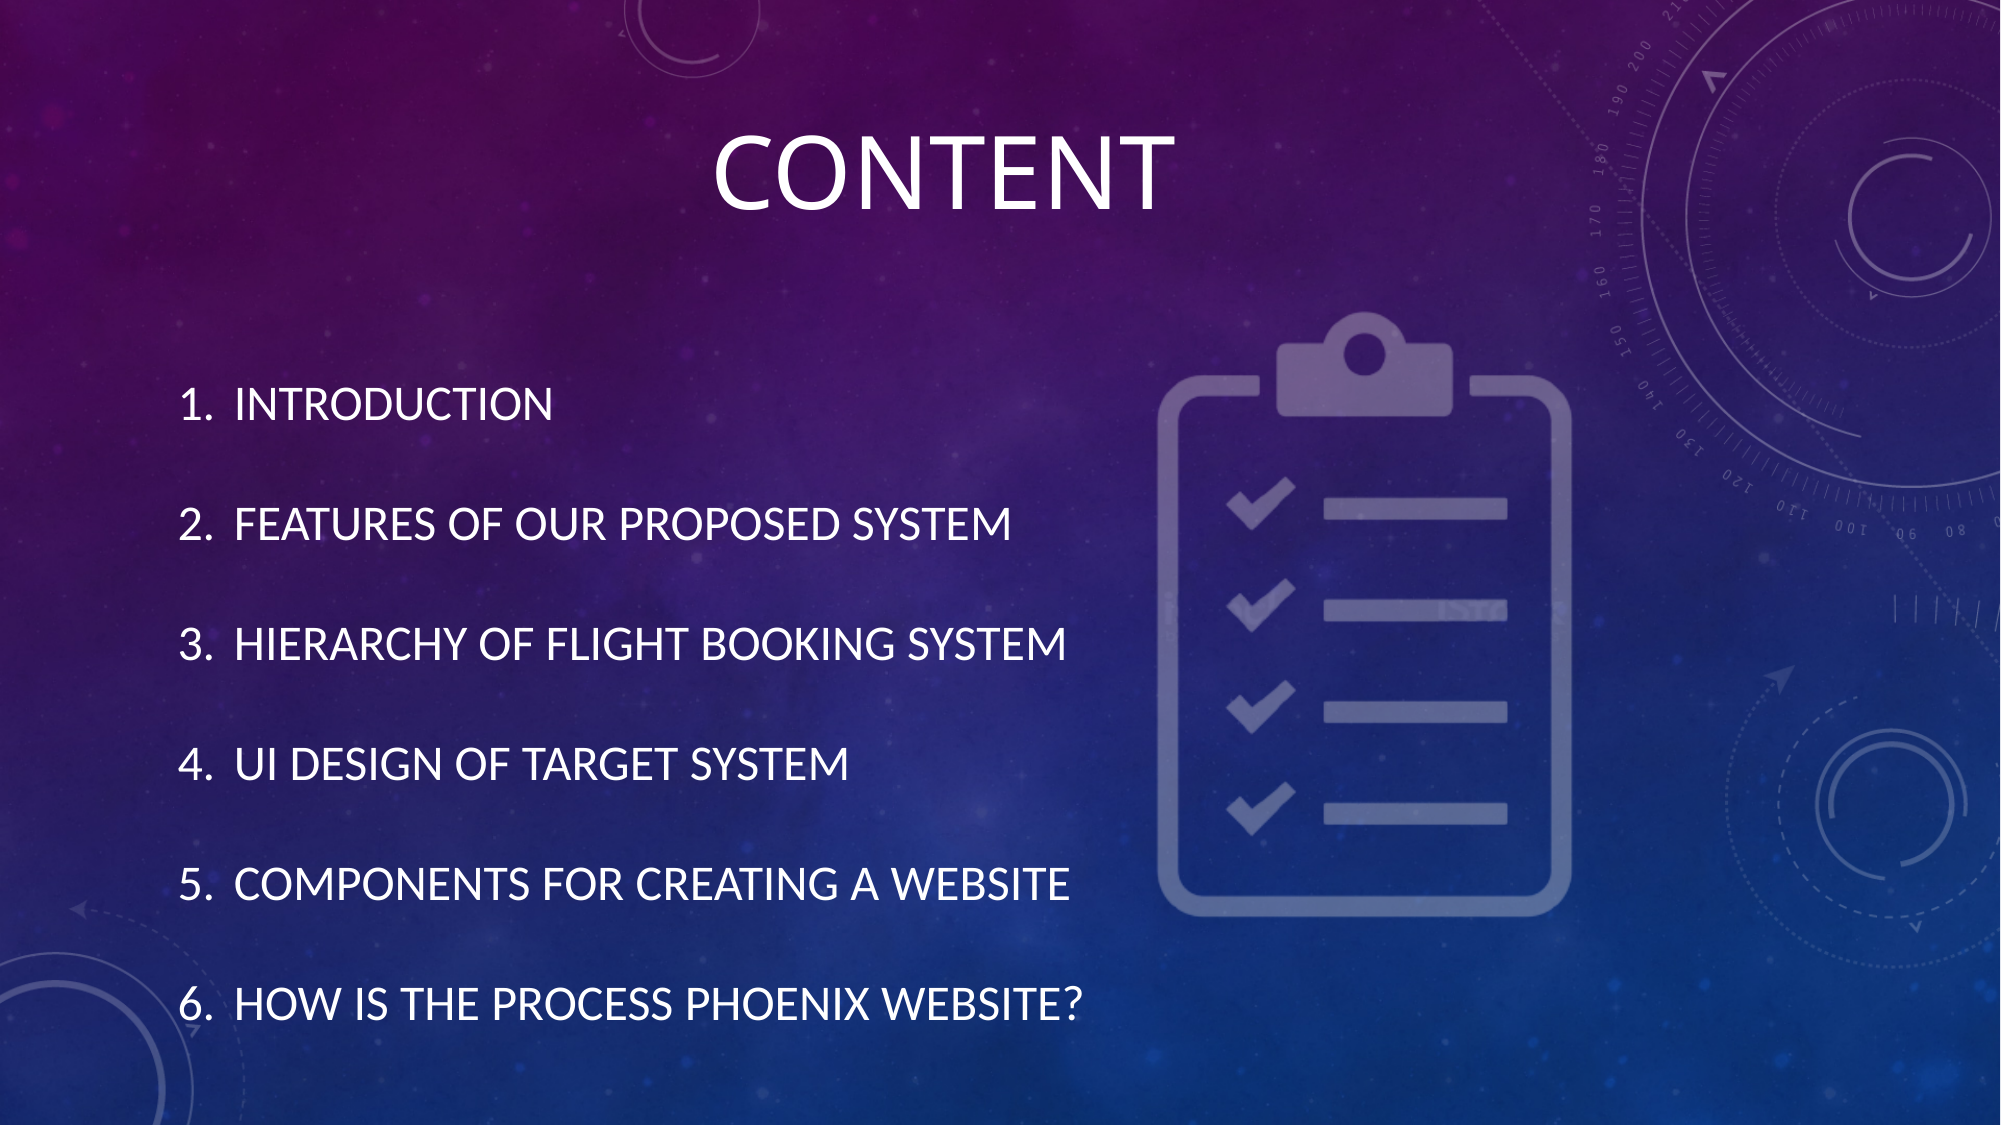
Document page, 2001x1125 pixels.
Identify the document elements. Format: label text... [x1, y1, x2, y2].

title Content [112, 99, 1775, 339]
text_box INTRODUCTION FEATURES OF OUR PROPOSED SYSTEM HIERARCHY OF FLIGHT BOOKING SYSTEM UI DESIGN OF TARGET SYSTEM COMPONENTS FOR CREATING A WEBSITE HOW IS THE PROCESS PHOENIX WEBSITE? [162, 303, 1749, 1083]
picture [0, 0, 2001, 1125]
